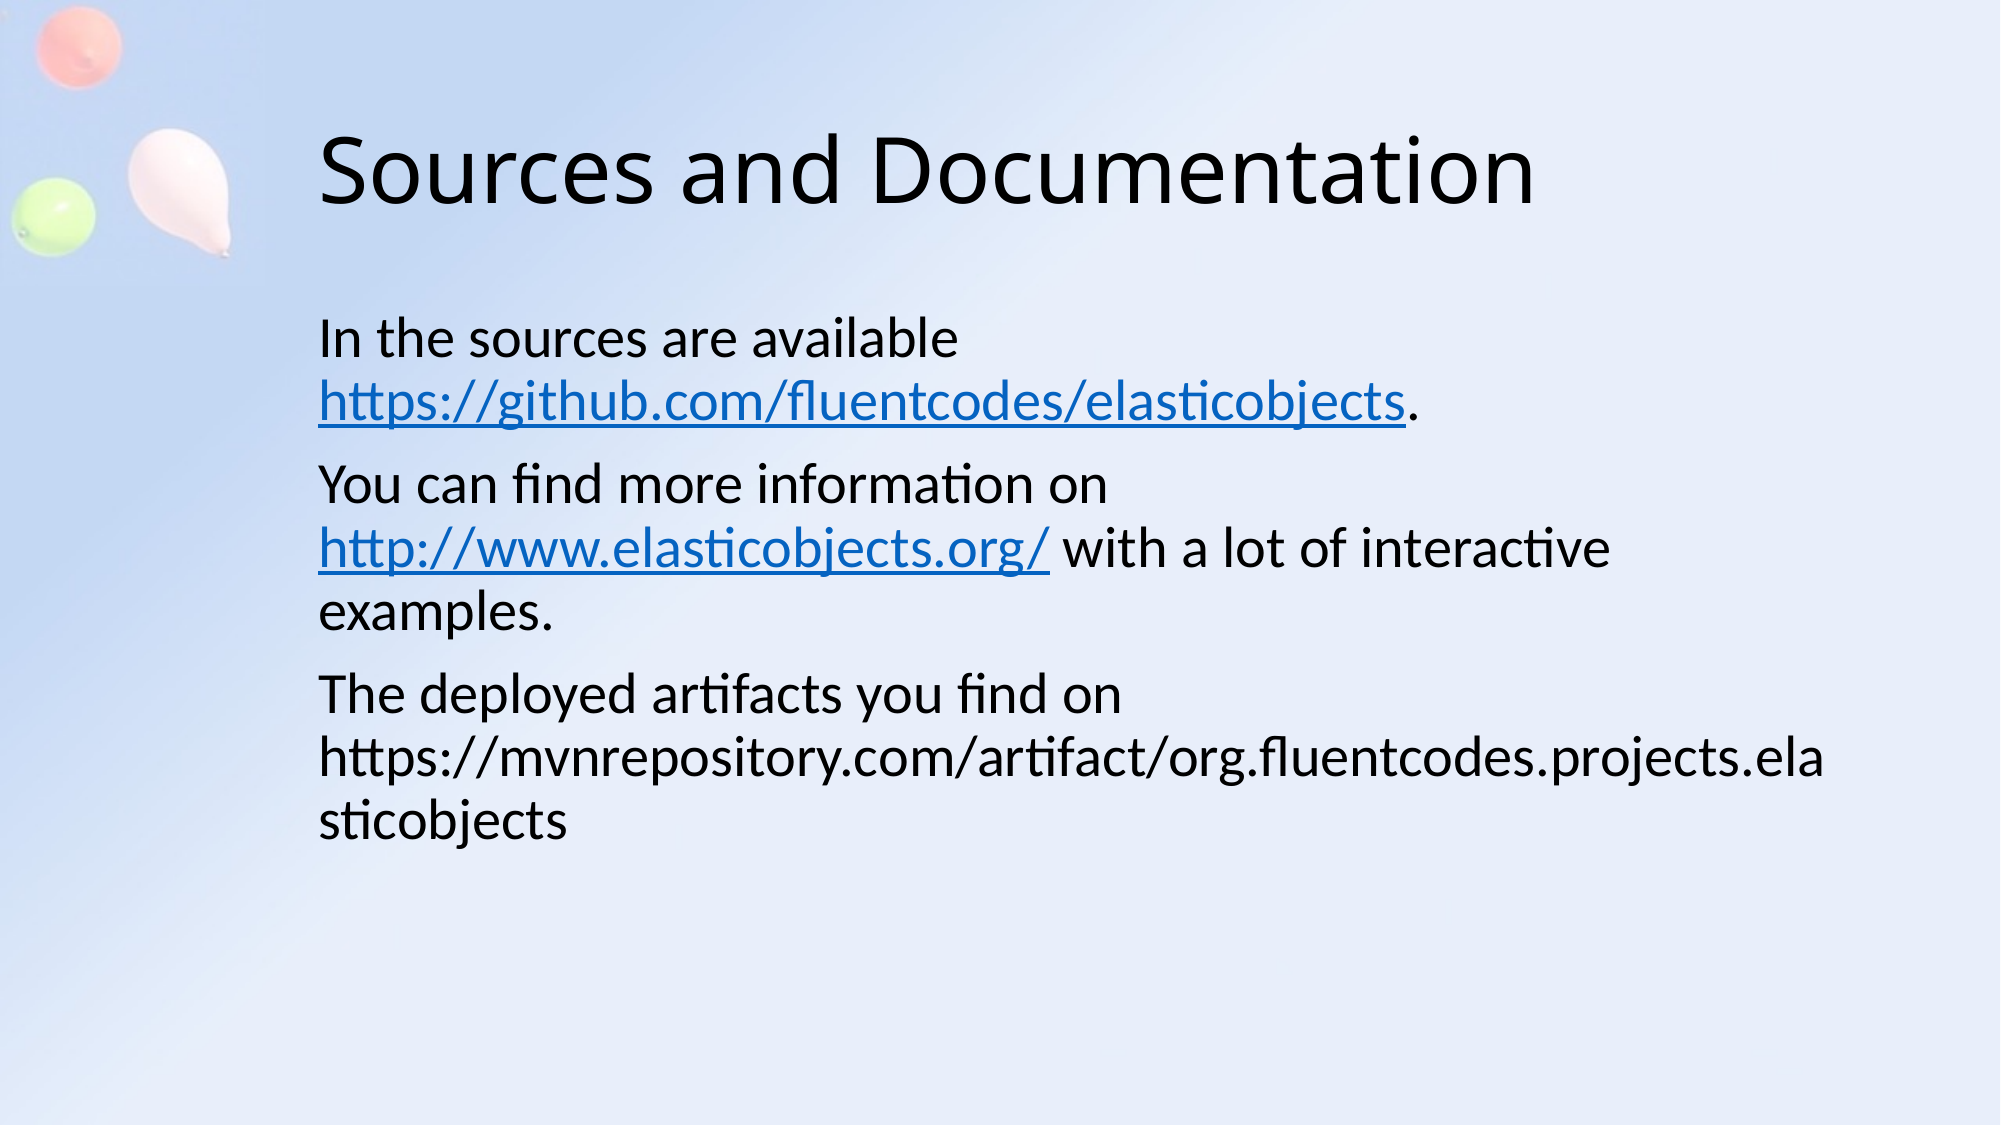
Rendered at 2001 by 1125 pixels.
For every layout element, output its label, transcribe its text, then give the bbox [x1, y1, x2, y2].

title Sources and Documentation [303, 65, 2000, 283]
picture [0, 0, 2001, 1125]
list In the sources are available https://github.com/fluentcodes/elasticobjects. You can find more information on http://www.elasticobjects.org/ with a lot of interactive examples. The deployed artifacts you find on https://mvnrepository.com/artifact/org.fluentcodes.projects.elasticobjects [303, 299, 1863, 1014]
